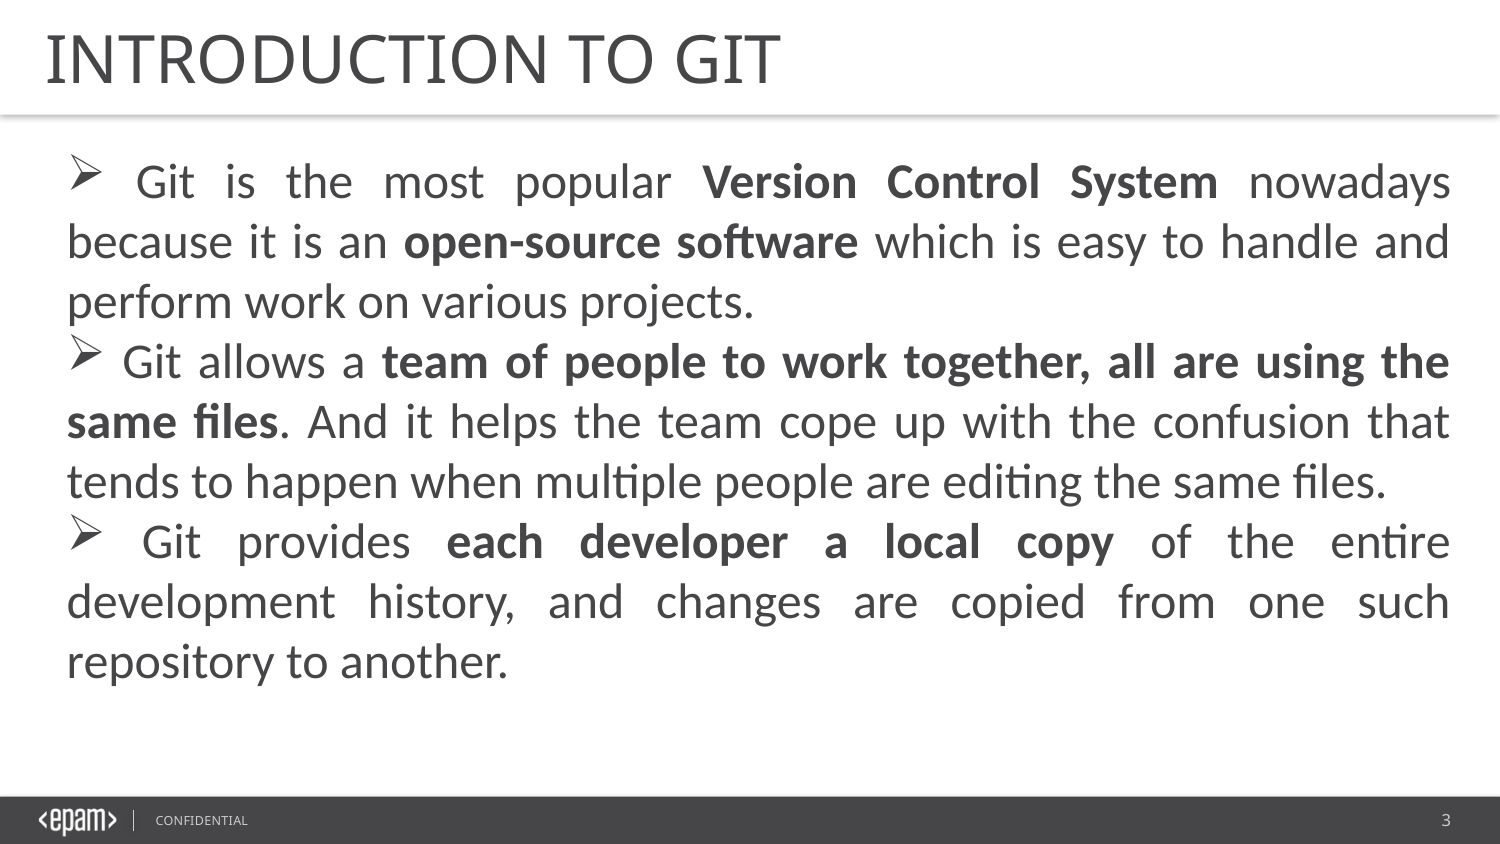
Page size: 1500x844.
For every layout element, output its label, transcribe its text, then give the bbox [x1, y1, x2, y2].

text_box Git is the most popular Version Control System nowadays because it is an open-source software which is easy to handle and perform work on various projects. Git allows a team of people to work together, all are using the same files. And it helps the team cope up with the confusion that tends to happen when multiple people are editing the same files. Git provides each developer a local copy of the entire development history, and changes are copied from one such repository to another. [51, 141, 1466, 696]
list INTRODUCTION TO GIT [0, 0, 1500, 115]
picture [38, 808, 117, 837]
